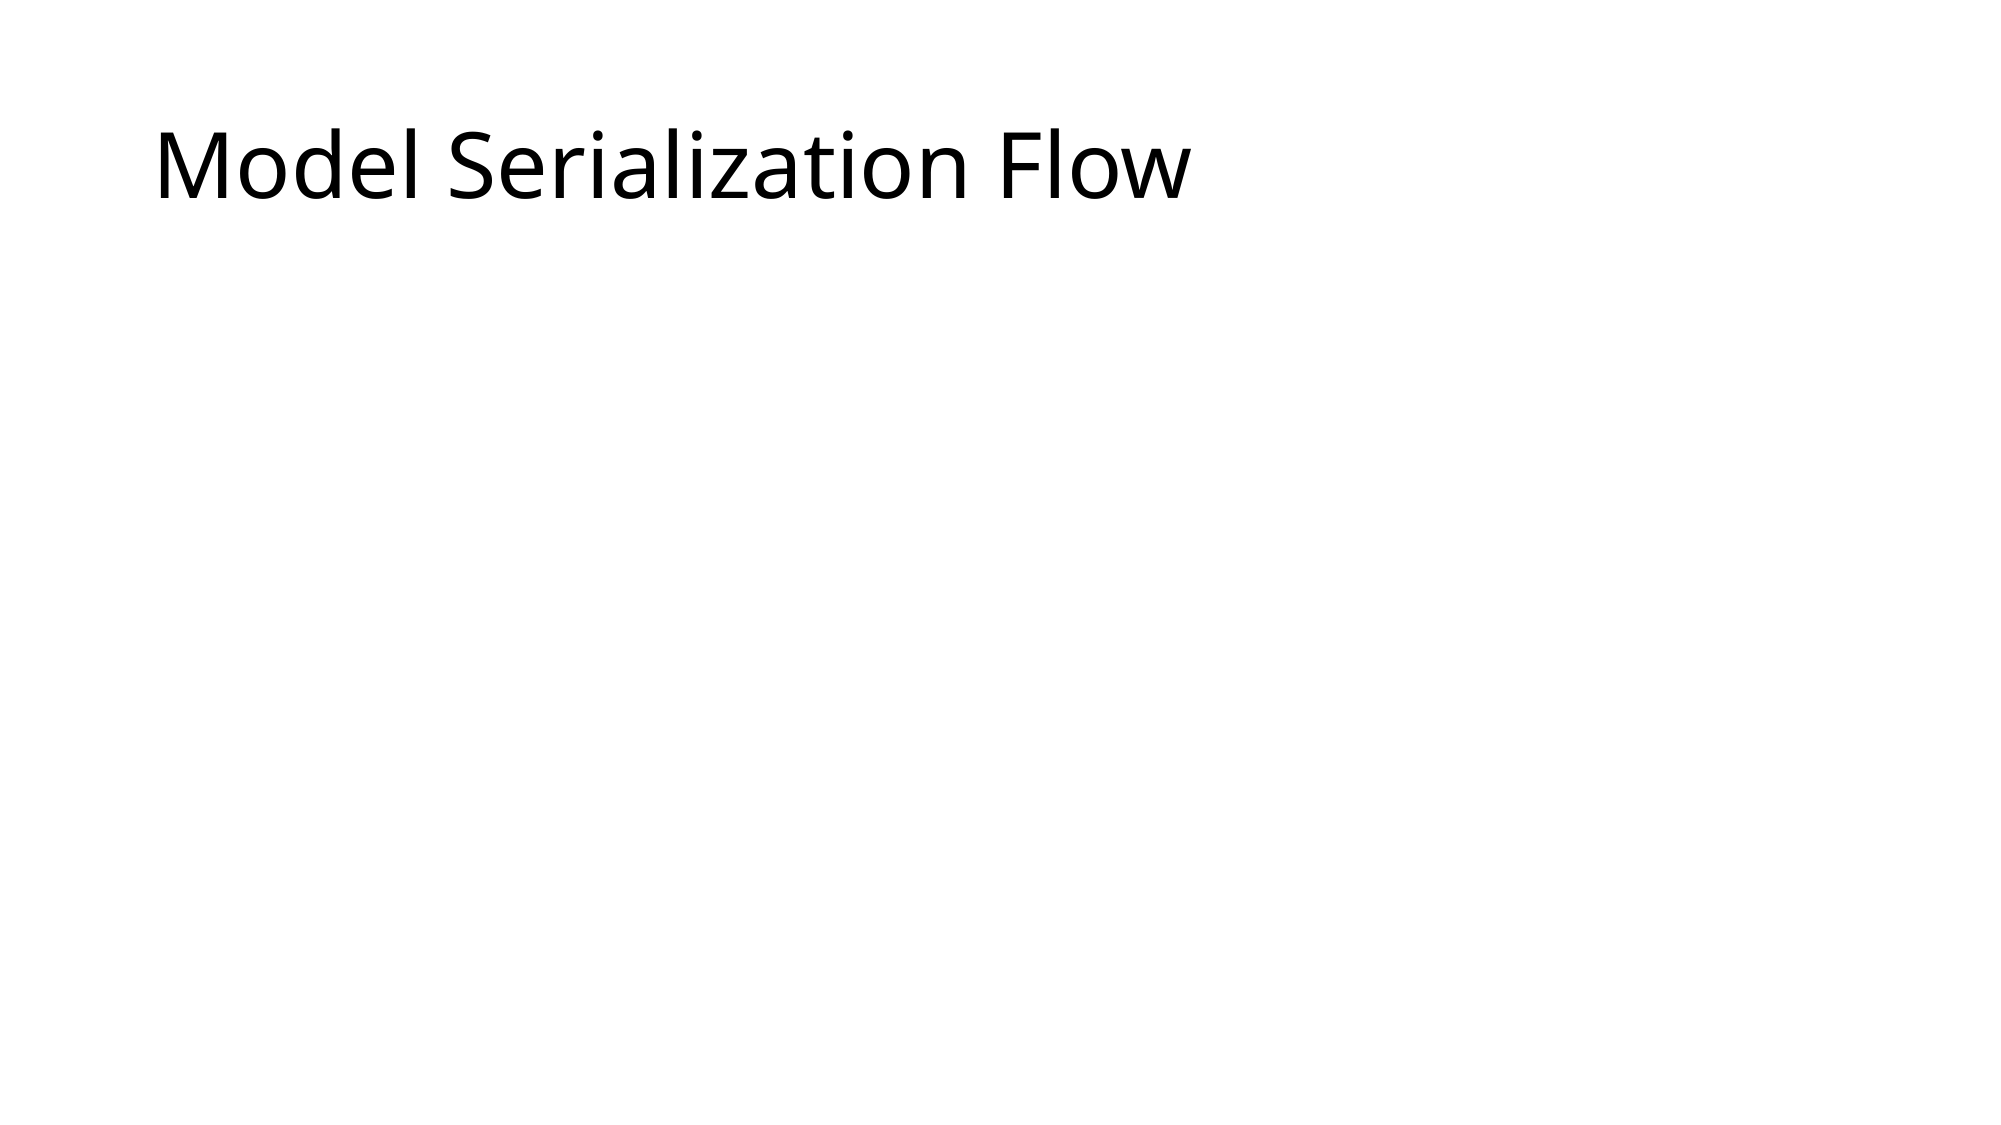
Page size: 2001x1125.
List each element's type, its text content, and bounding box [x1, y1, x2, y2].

title Model Serialization Flow [137, 59, 1863, 278]
